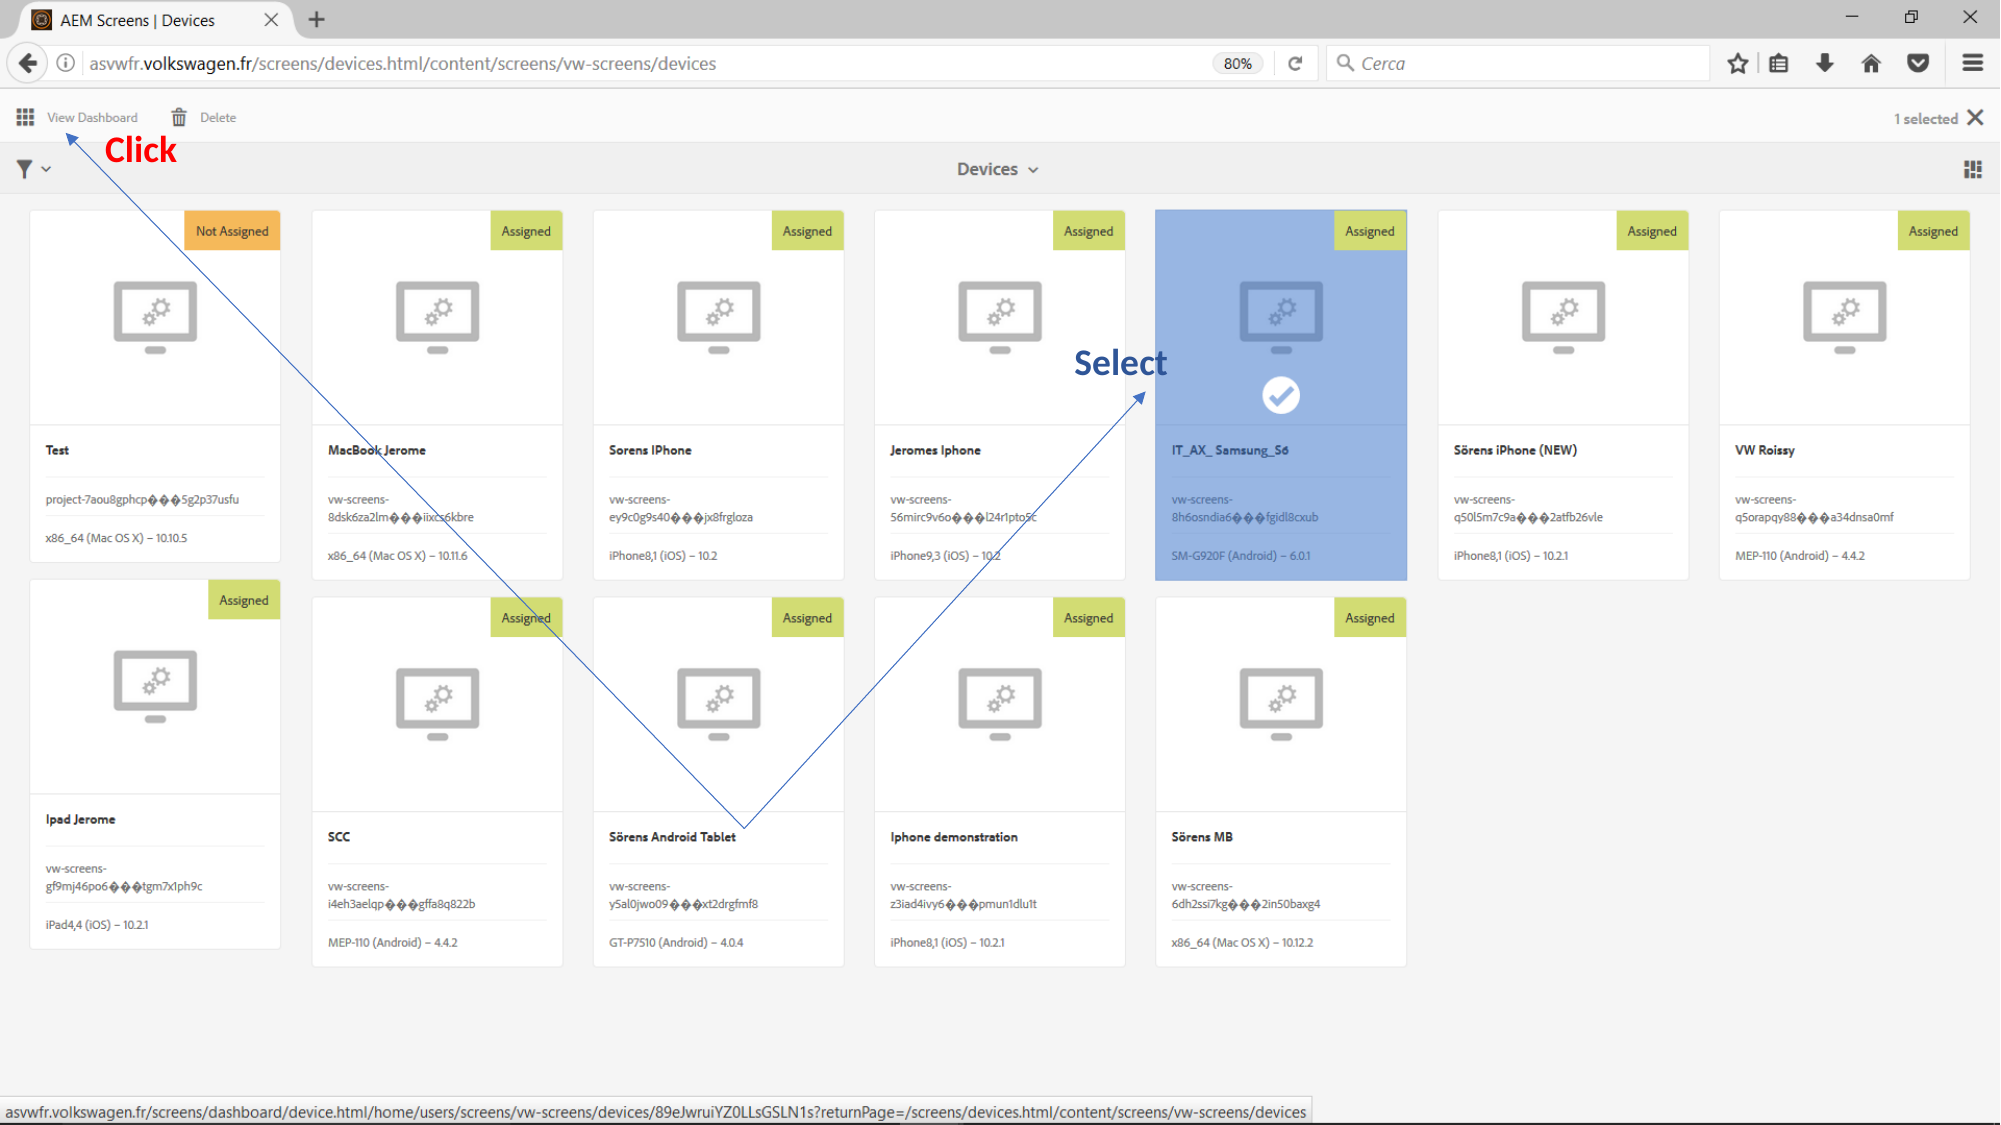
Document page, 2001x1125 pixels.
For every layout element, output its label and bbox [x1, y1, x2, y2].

text_box [745, 391, 1146, 829]
text_box [65, 132, 745, 829]
picture [0, 0, 2000, 1125]
